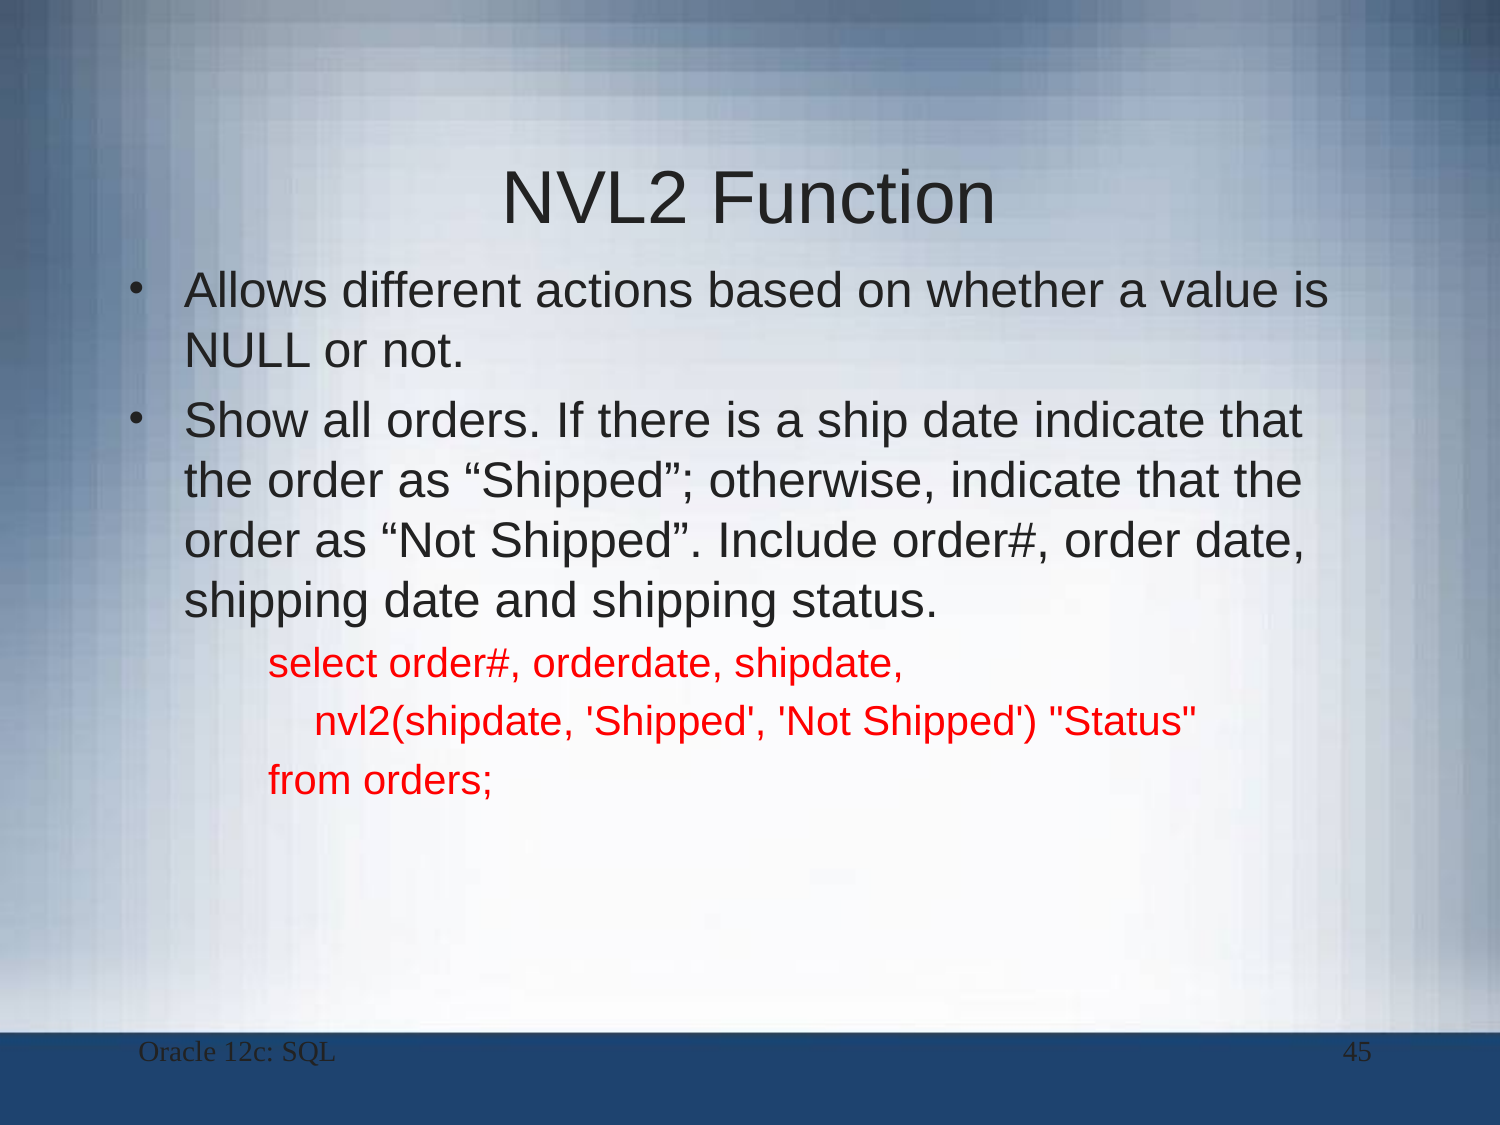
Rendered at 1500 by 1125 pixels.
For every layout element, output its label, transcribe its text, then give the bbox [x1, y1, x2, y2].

slide_number 45 [1074, 1025, 1388, 1100]
title NVL2 Function [112, 99, 1388, 288]
picture [0, 0, 1500, 1125]
list Allows different actions based on whether a value is NULL or not. Show all orders. If there is a ship date indicate that the order as “Shipped”; otherwise, indicate that the order as “Not Shipped”. Include order#, order date, shipping date and shipping status. select order#, orderdate, shipdate, nvl2(shipdate, 'Shipped', 'Not Shipped') "Status" from orders; [112, 249, 1375, 988]
text_box Oracle 12c: SQL [0, 1024, 475, 1100]
